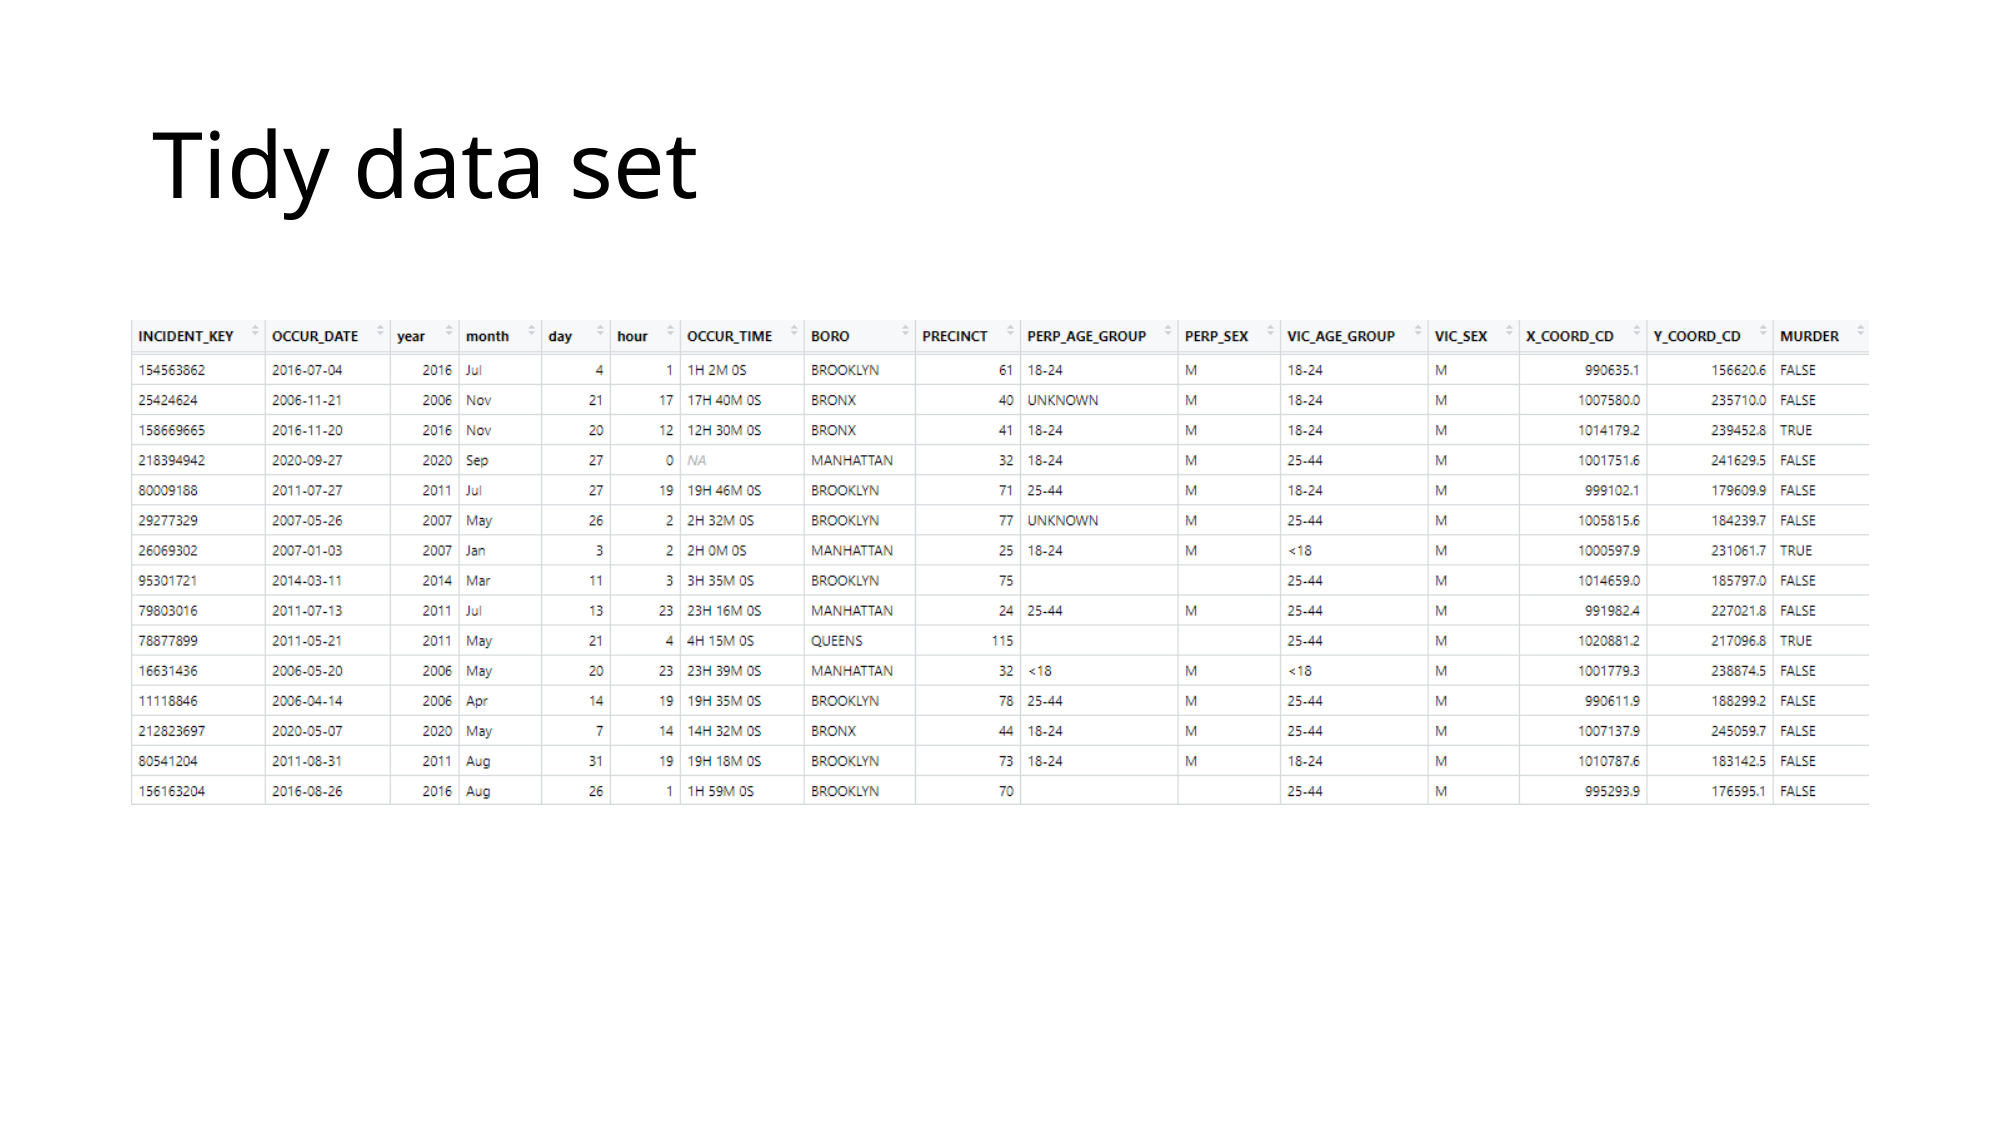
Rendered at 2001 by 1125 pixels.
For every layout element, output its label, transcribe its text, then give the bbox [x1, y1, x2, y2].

title Tidy data set [137, 59, 1863, 278]
picture [131, 320, 1869, 805]
